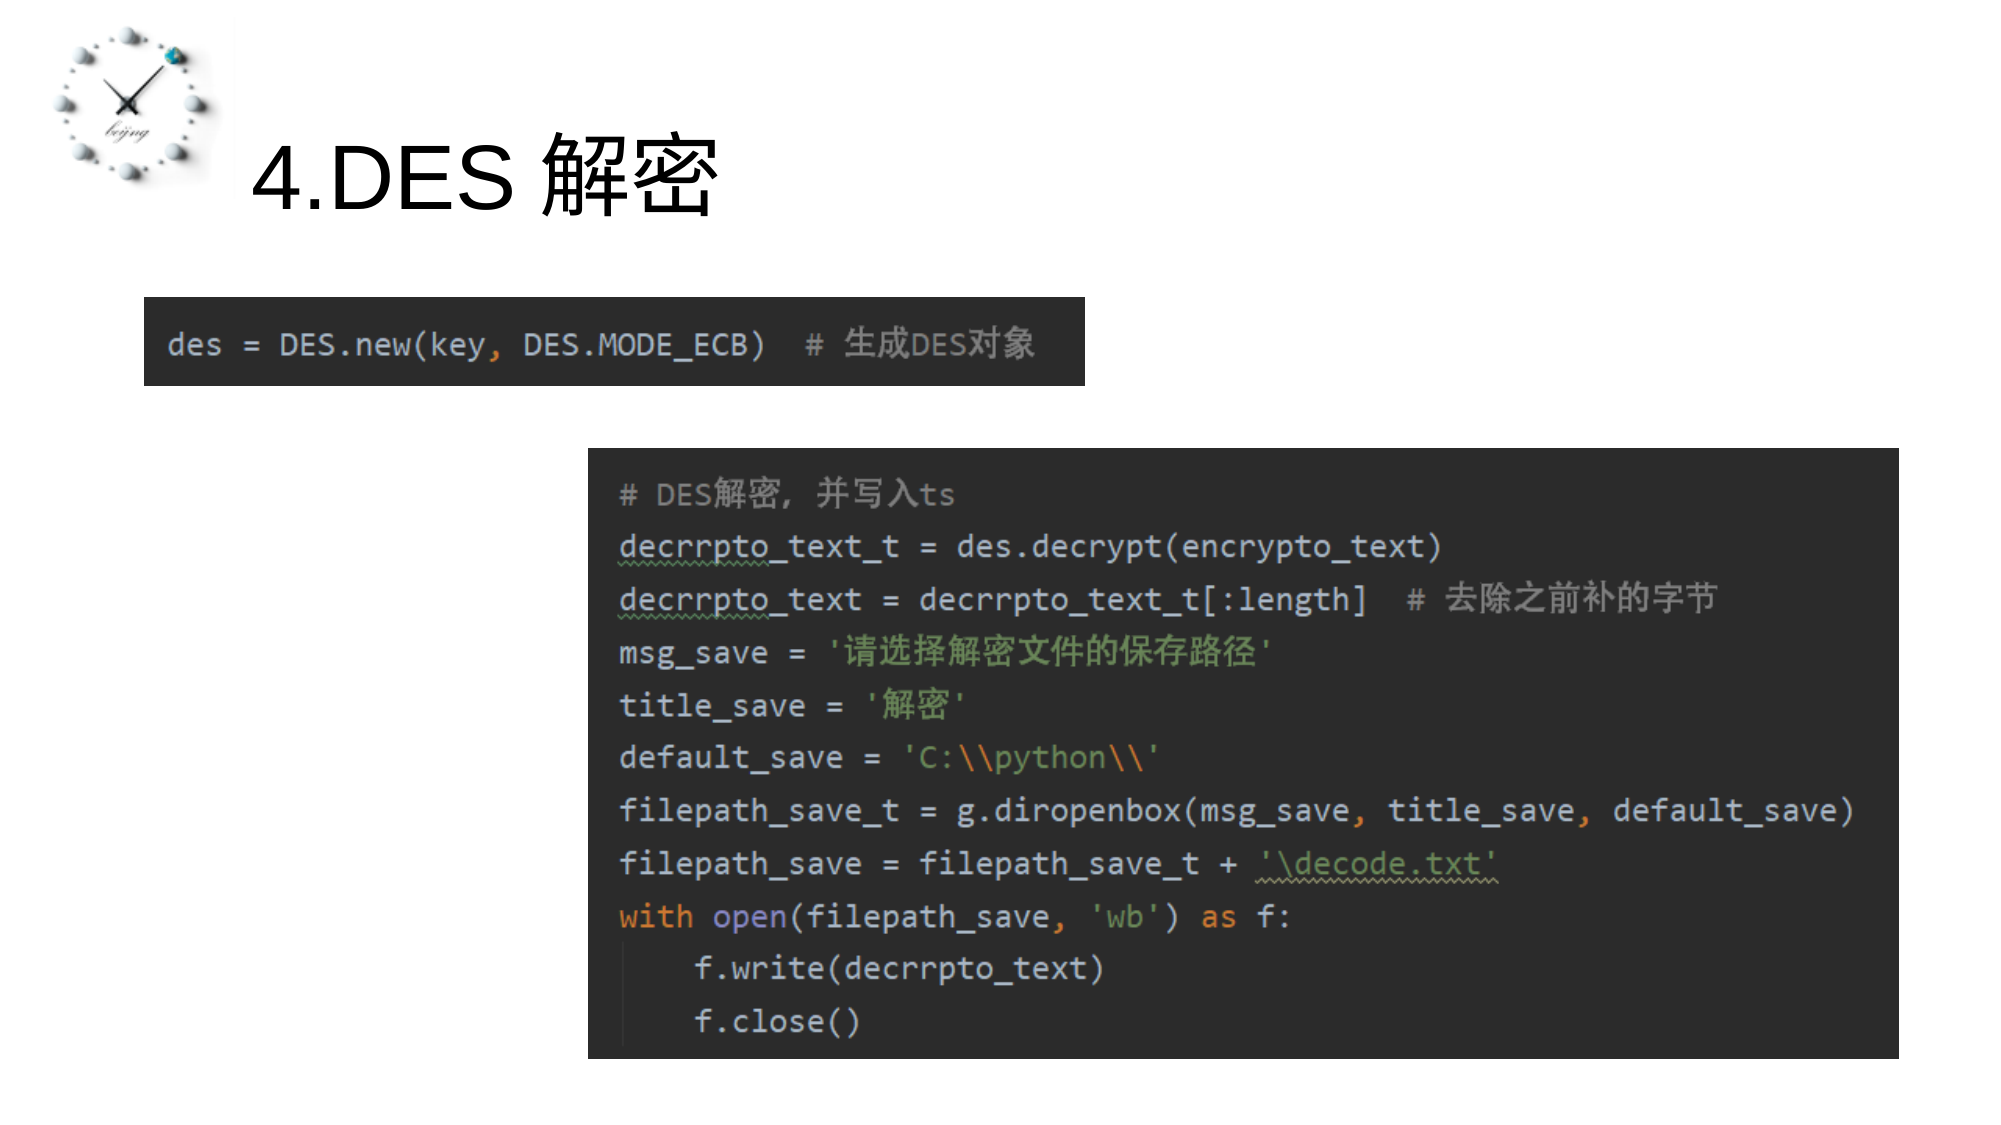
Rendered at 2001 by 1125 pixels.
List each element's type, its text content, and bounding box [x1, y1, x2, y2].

picture [144, 297, 1085, 386]
picture [587, 448, 1899, 1060]
title 4.DES解密 [236, 122, 896, 297]
picture [38, 17, 237, 199]
